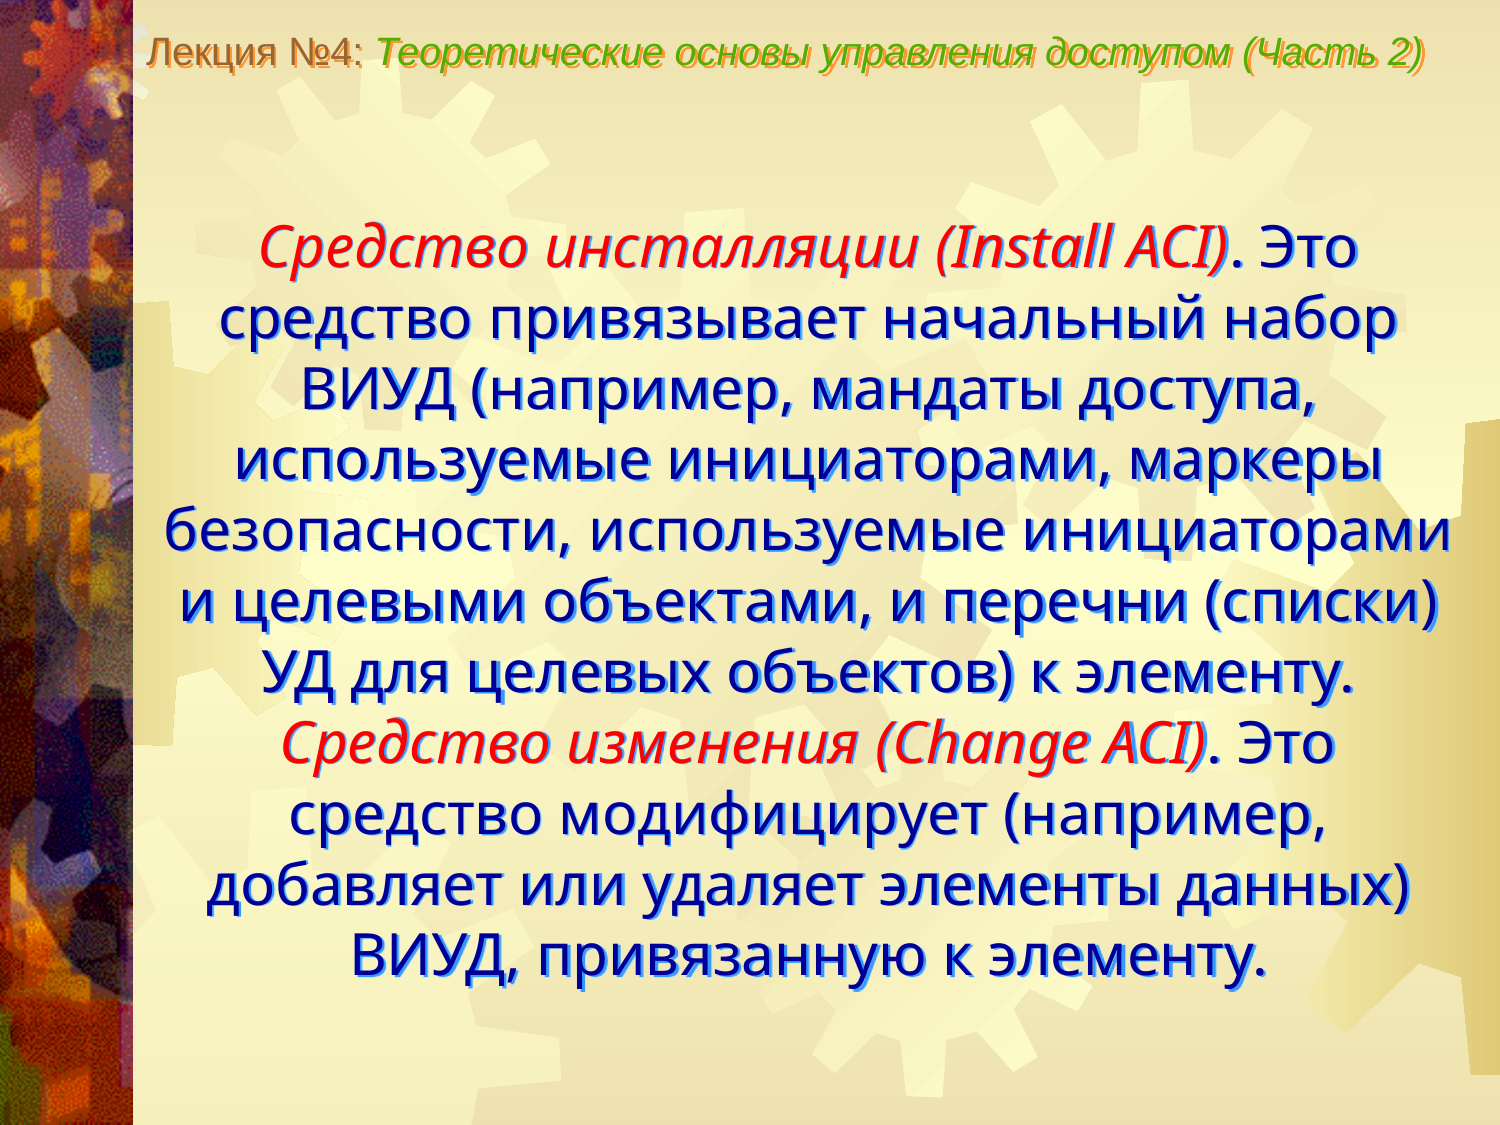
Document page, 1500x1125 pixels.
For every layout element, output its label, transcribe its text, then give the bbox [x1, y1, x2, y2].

picture [0, 0, 133, 1125]
text_box Средство инсталляции (Install ACI). Это средство привязывает начальный набор ВИУД (например, мандаты доступа, используемые инициаторами, маркеры безопасности, используемые инициаторами и целевыми объектами, и перечни (списки) УД для целевых объектов) к элементу. Средство изменения (Change ACI). Это средство модифицирует (например, добавляет или удаляет элементы данных) ВИУД, привязанную к элементу. [152, 208, 1465, 988]
text_box Лекция №4: Теоретические основы управления доступом (Часть 2) [123, 31, 1500, 75]
